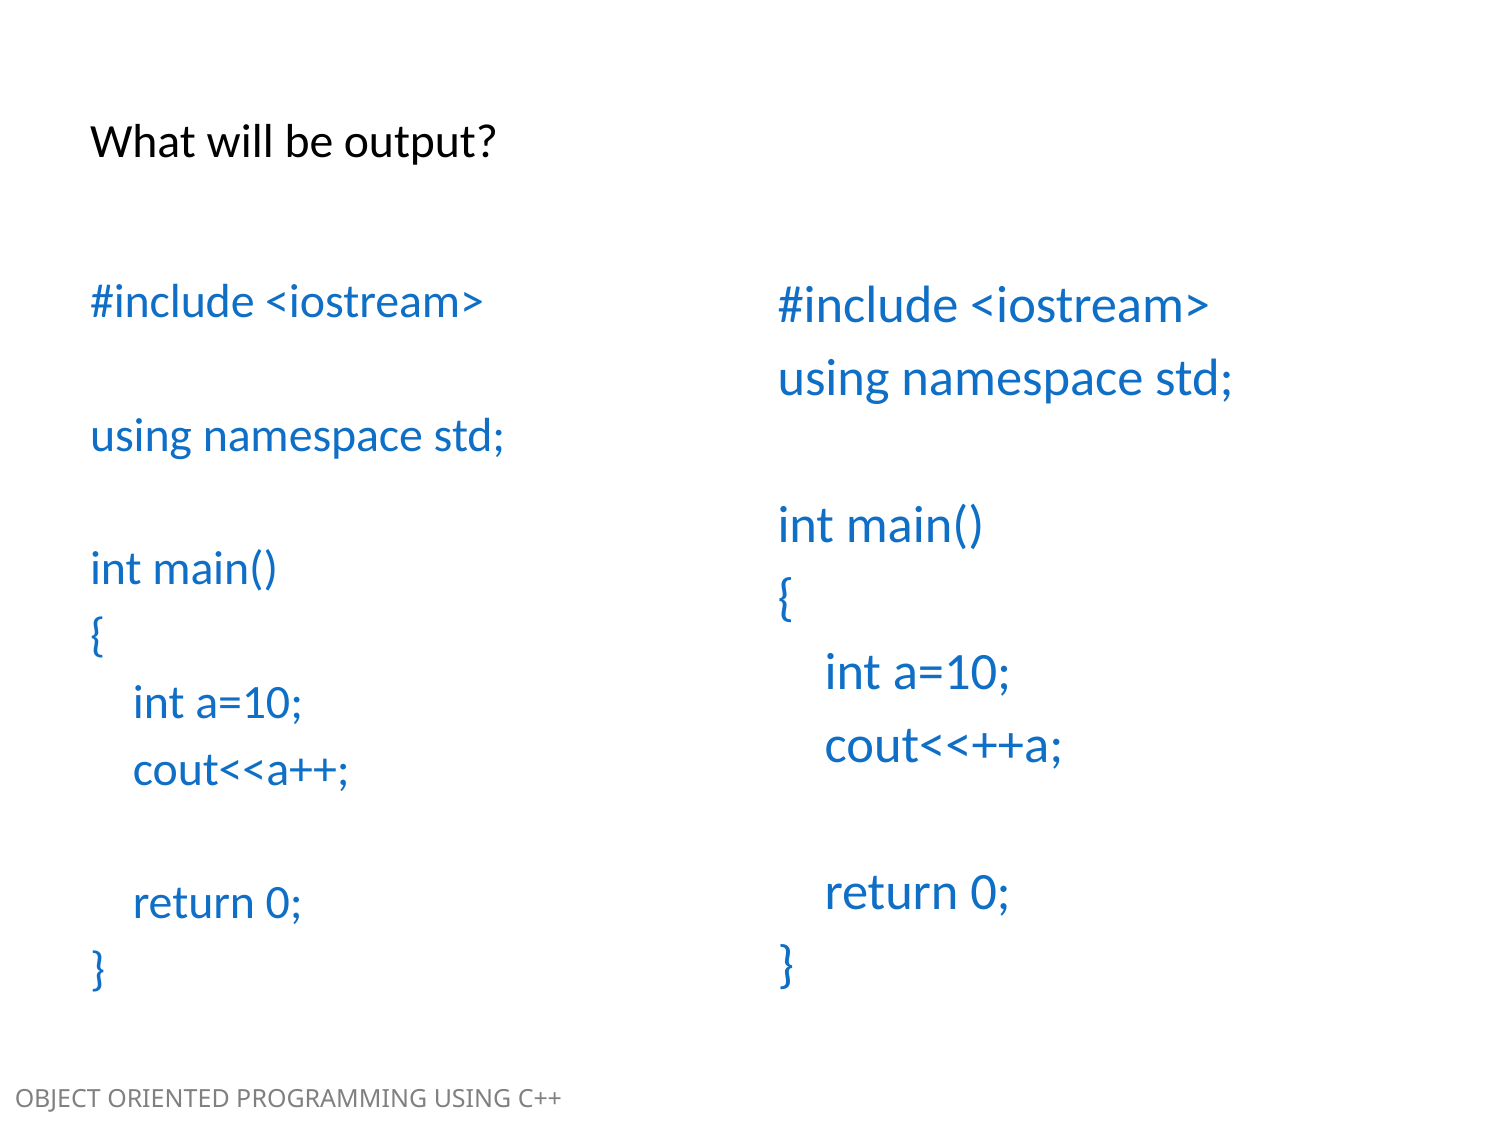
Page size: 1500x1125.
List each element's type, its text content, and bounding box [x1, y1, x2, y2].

list #include <iostream> using namespace std; int main() { int a=10; cout<<a++; return 0; } [75, 262, 738, 1005]
title What will be output? [75, 45, 1425, 233]
list #include <iostream> using namespace std; int main() { int a=10; cout<<++a; return 0; } [762, 262, 1425, 1005]
